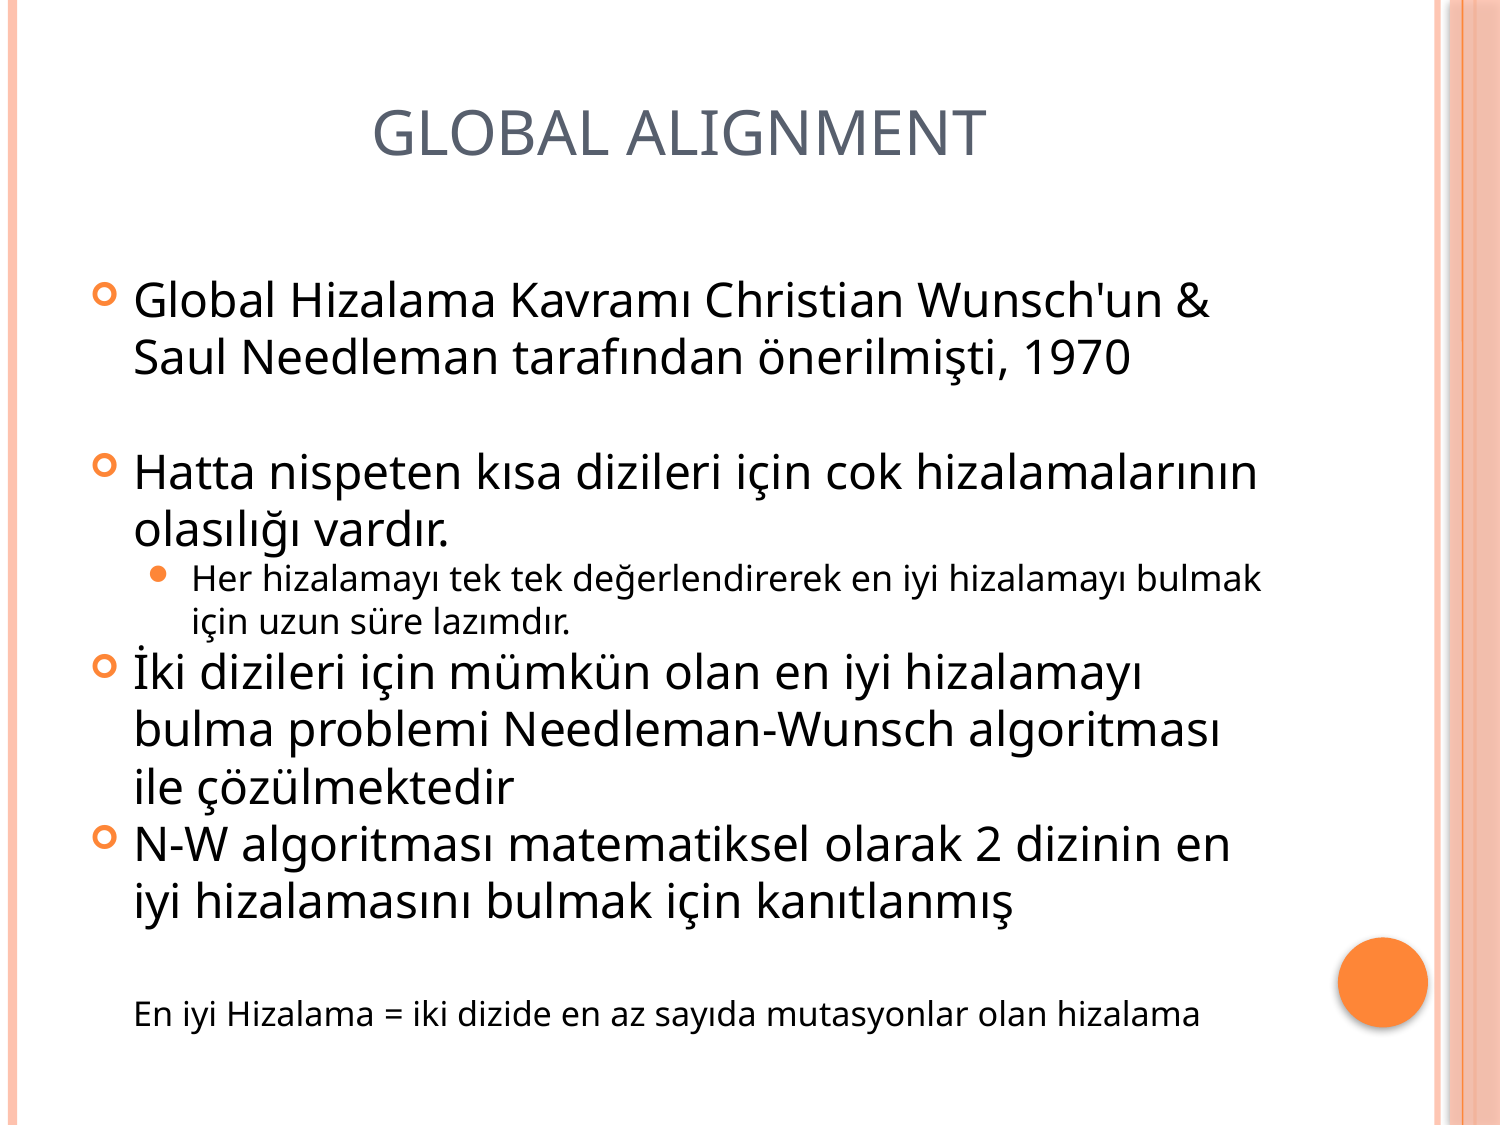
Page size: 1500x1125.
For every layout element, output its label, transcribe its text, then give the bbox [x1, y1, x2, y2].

list Global Hizalama Kavramı Christian Wunsch'un & Saul Needleman tarafından önerilmişti, 1970 Hatta nispeten kısa dizileri için cok hizalamalarının olasılığı vardır. Her hizalamayı tek tek değerlendirerek en iyi hizalamayı bulmak için uzun süre lazımdır. İki dizileri için mümkün olan en iyi hizalamayı bulma problemi Needleman-Wunsch algoritması ile çözülmektedir N-W algoritması matematiksel olarak 2 dizinin en iyi hizalamasını bulmak için kanıtlanmış En iyi Hizalama = iki dizide en az sayıda mutasyonlar olan hizalama [75, 262, 1300, 1050]
title Global alignment [75, 45, 1300, 175]
